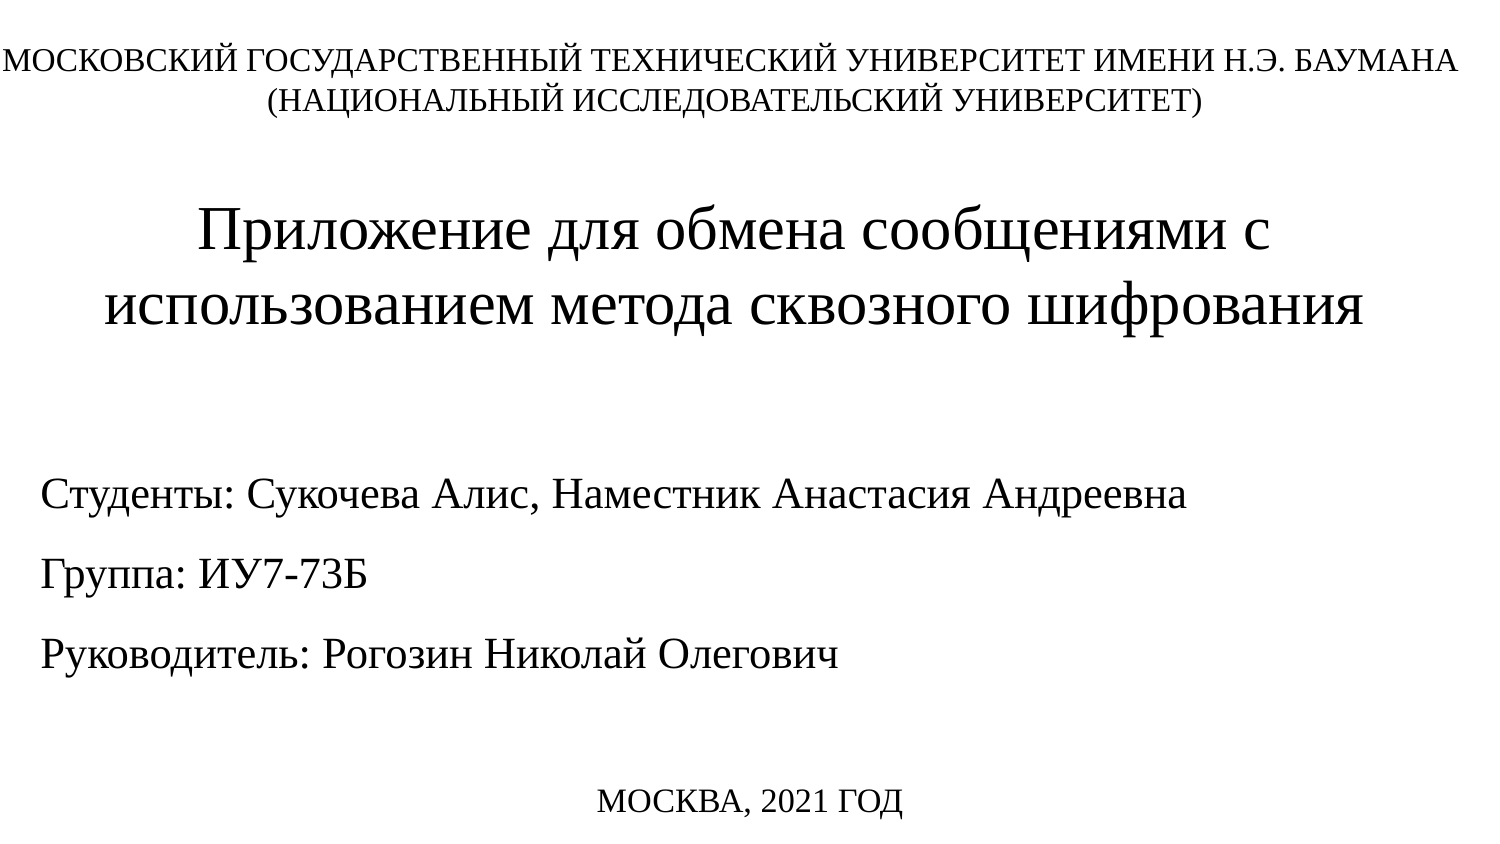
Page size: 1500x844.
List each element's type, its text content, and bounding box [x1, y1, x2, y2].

text_box Студенты: Сукочева Алис, Наместник Анастасия Андреевна Группа: ИУ7-73Б Руководитель: Рогозин Николай Олегович МОСКВА, 2021 ГОД [25, 421, 1475, 833]
title Приложение для обмена сообщениями с использованием метода сквозного шифрования [0, 221, 1478, 352]
text_box МОСКОВСКИЙ ГОСУДАРСТВЕННЫЙ ТЕХНИЧЕСКИЙ УНИВЕРСИТЕТ ИМЕНИ Н.Э. БАУМАНА (НАЦИОНАЛЬНЫЙ ИССЛЕДОВАТЕЛЬСКИЙ УНИВЕРСИТЕТ) [0, 23, 1500, 134]
